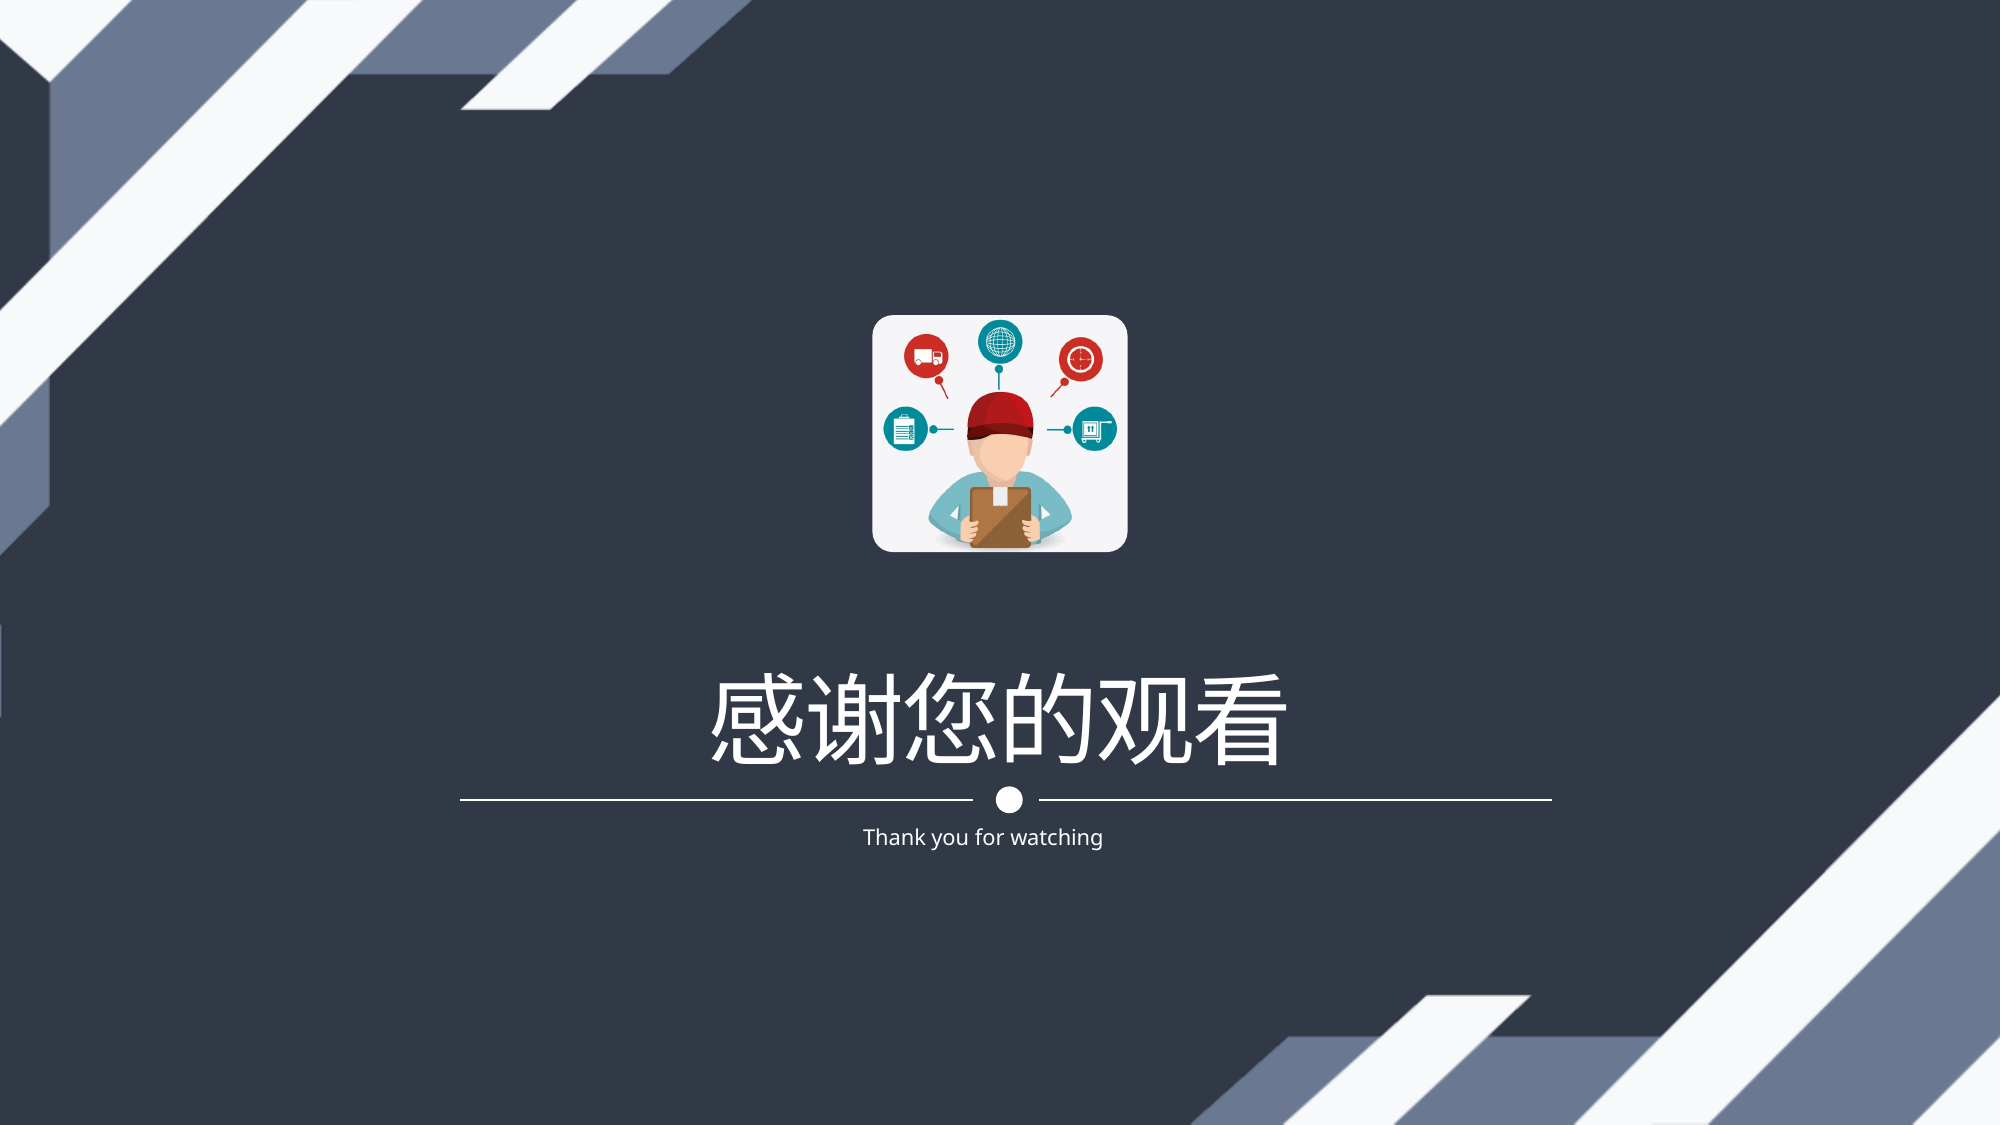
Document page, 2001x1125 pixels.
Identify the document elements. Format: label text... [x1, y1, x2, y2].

text_box Thank you for watching [482, 816, 1485, 858]
text_box 感谢您的观看 [433, 650, 1567, 785]
picture [1190, 234, 2000, 1125]
picture [872, 315, 1128, 553]
text_box [995, 786, 1023, 814]
picture [0, 0, 754, 765]
